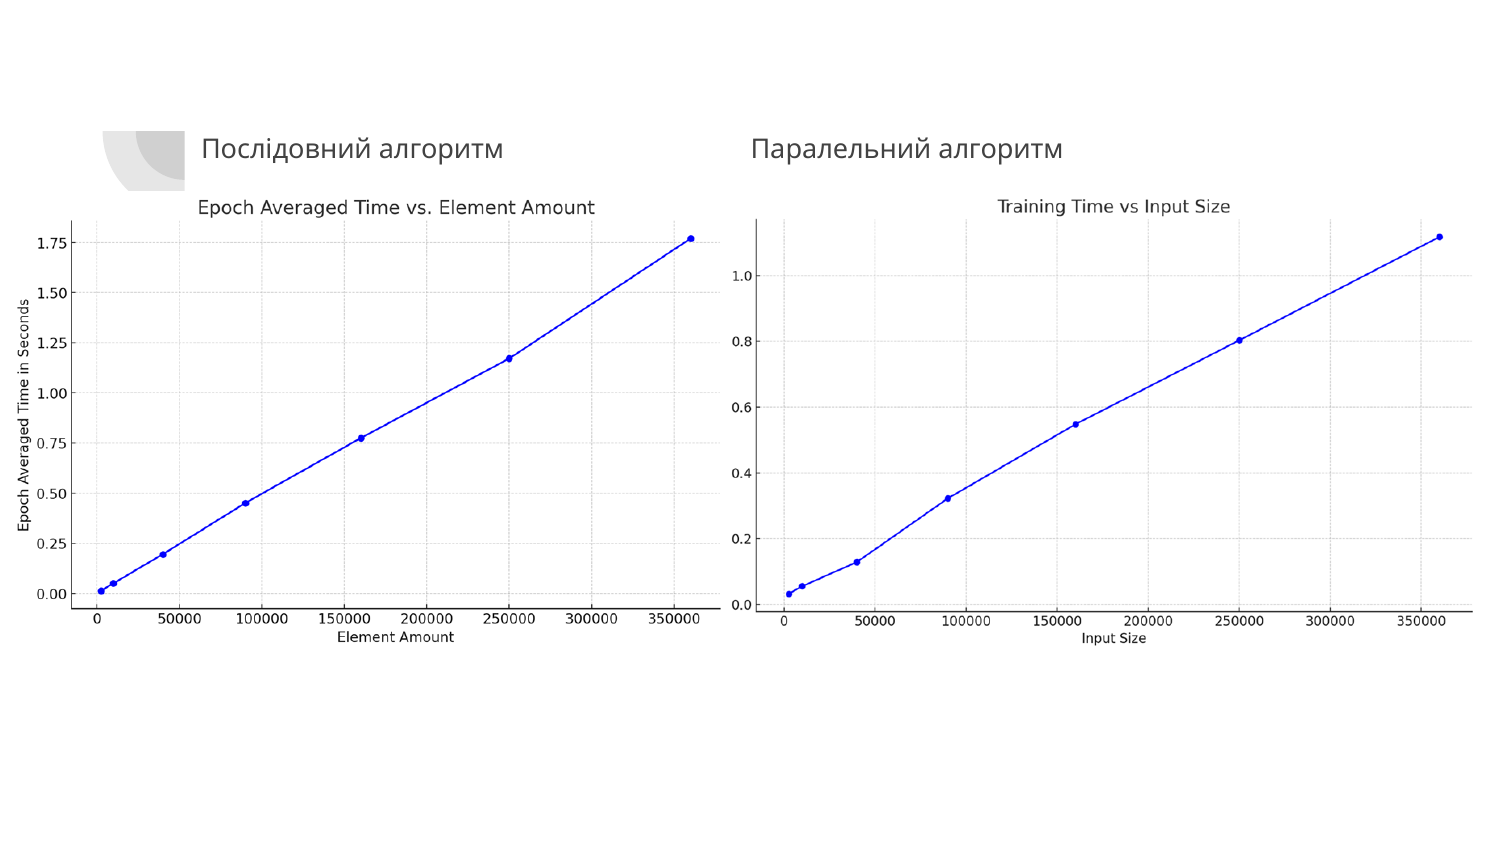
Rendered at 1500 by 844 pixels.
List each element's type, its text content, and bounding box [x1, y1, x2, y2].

text_box Паралельний алгоритм [943, 116, 1492, 179]
text_box Послідовний алгоритм [186, 116, 943, 179]
picture [9, 191, 1479, 653]
